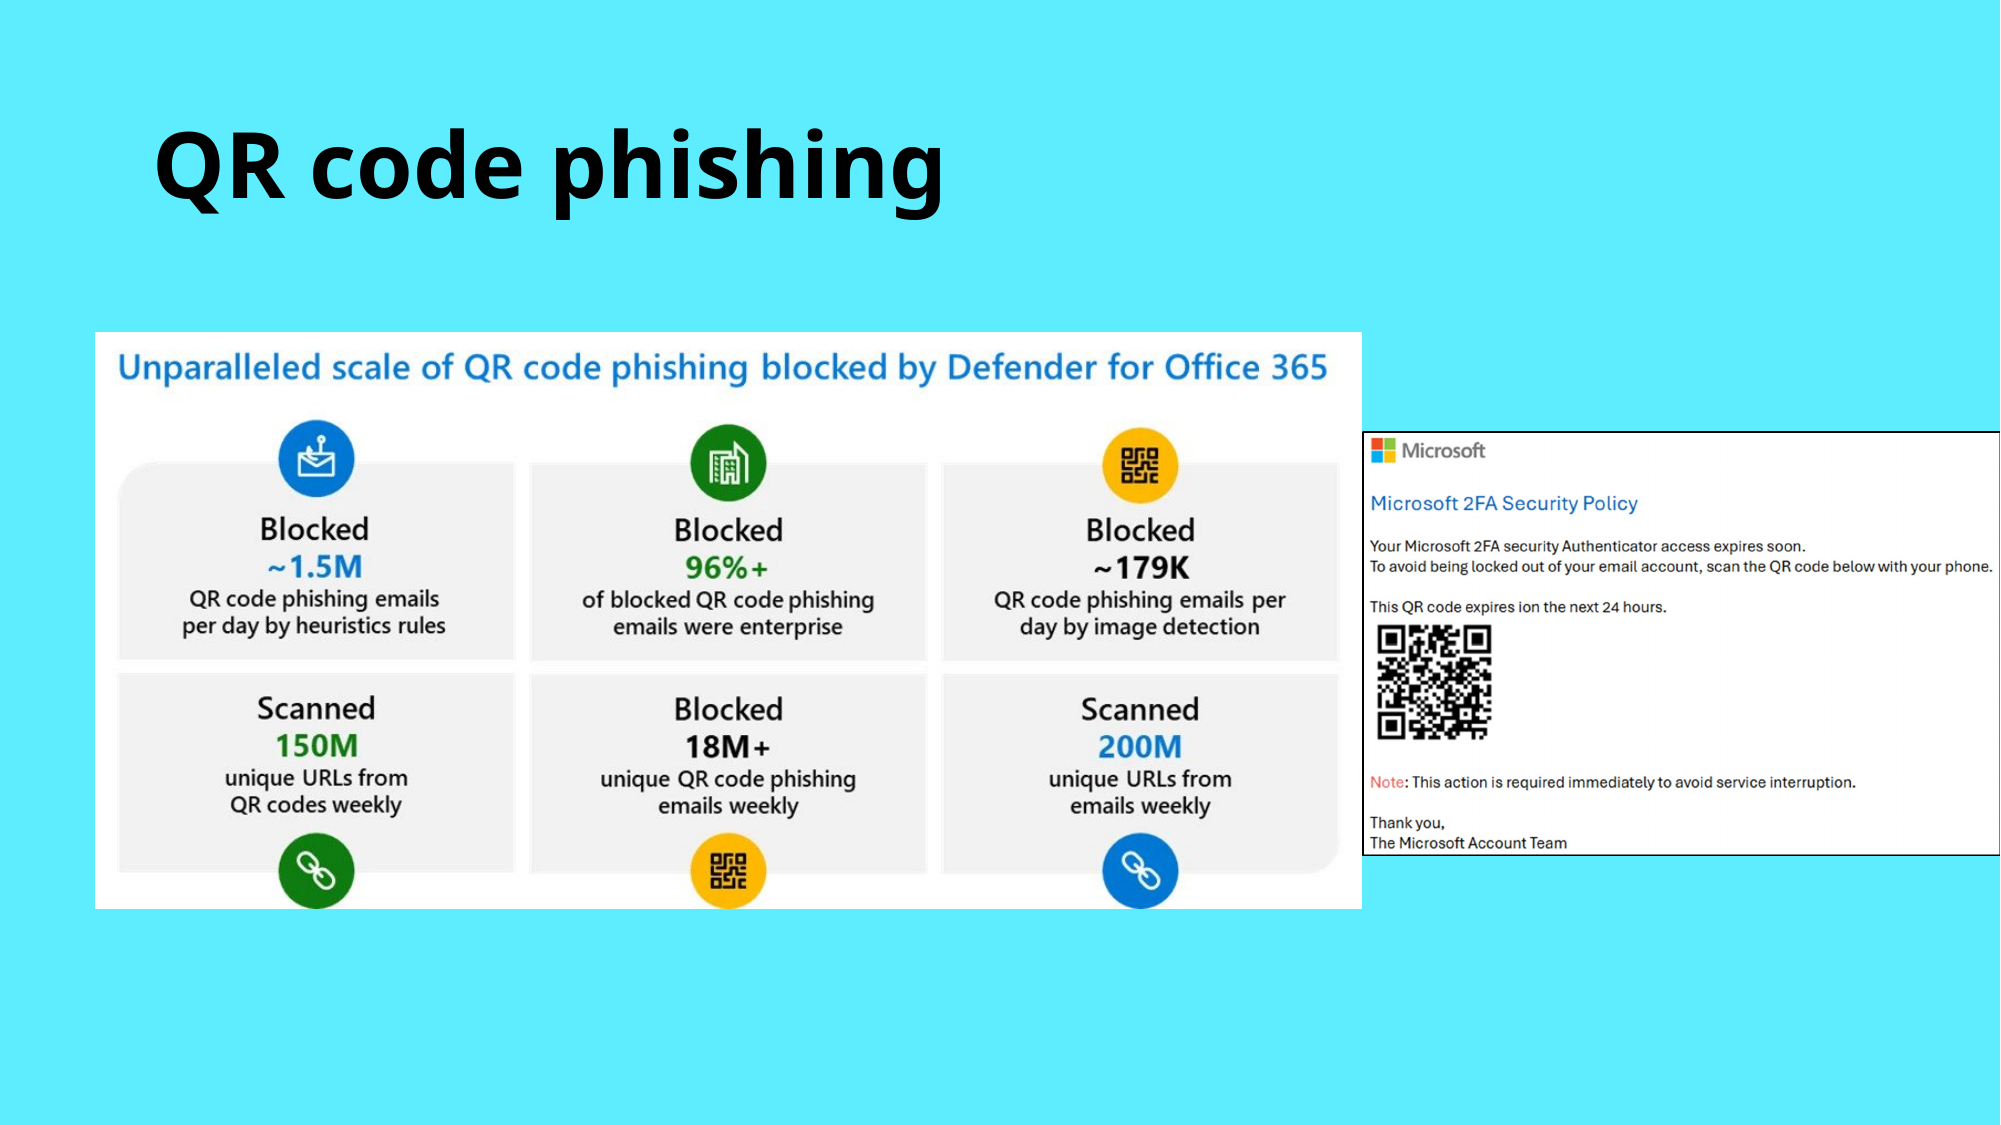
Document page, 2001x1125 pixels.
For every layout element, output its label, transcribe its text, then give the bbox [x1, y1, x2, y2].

picture [1362, 431, 2000, 856]
title QR code phishing [137, 59, 1863, 278]
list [95, 332, 1362, 909]
